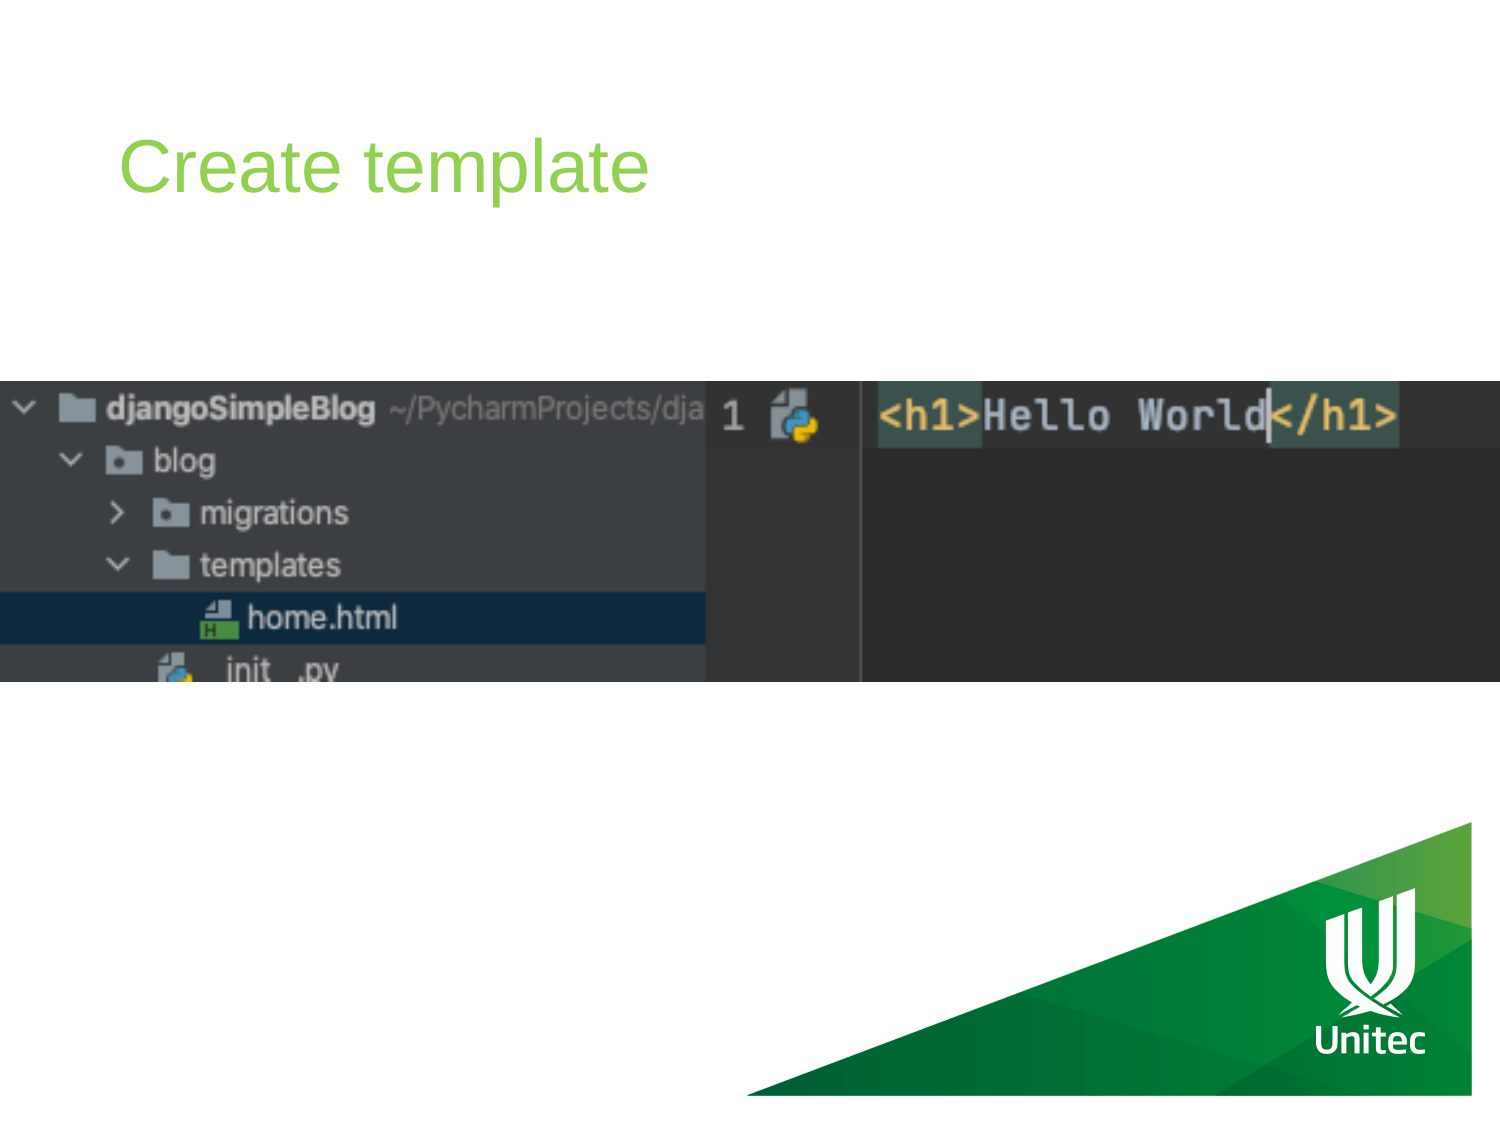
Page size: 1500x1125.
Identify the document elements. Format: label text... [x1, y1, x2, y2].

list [0, 381, 1500, 682]
picture [0, 0, 1500, 381]
title Create template [103, 59, 1397, 278]
picture [0, 682, 1500, 1125]
